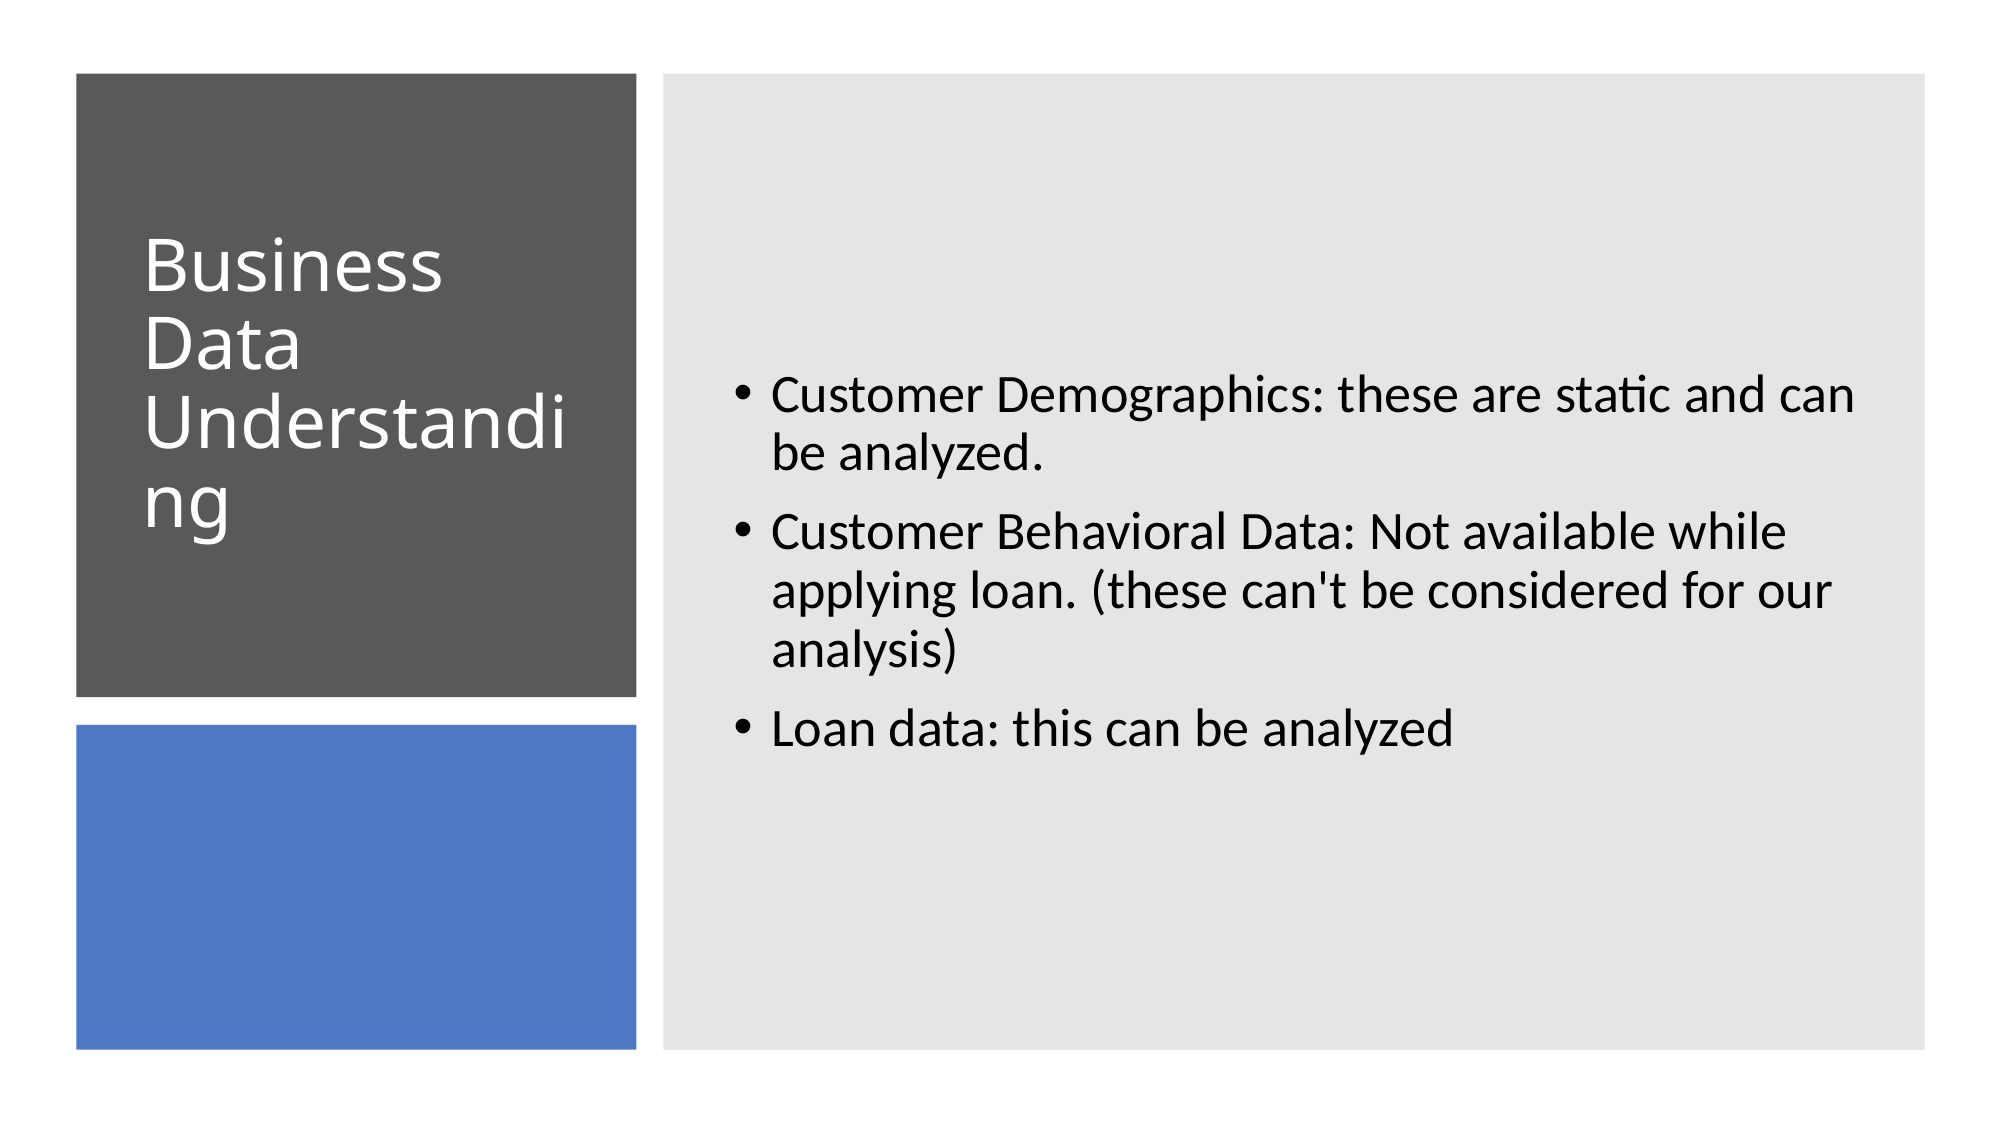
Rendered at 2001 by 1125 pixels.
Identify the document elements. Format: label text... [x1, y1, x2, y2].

text_box [75, 724, 637, 1051]
title Business Data Understanding [127, 120, 595, 652]
text_box [662, 72, 1926, 1051]
text_box [75, 72, 637, 698]
list Customer Demographics: these are static and can be analyzed. Customer Behavioral Data: Not available while applying loan. (these can't be considered for our analysis) Loan data: this can be analyzed [718, 112, 1873, 1011]
